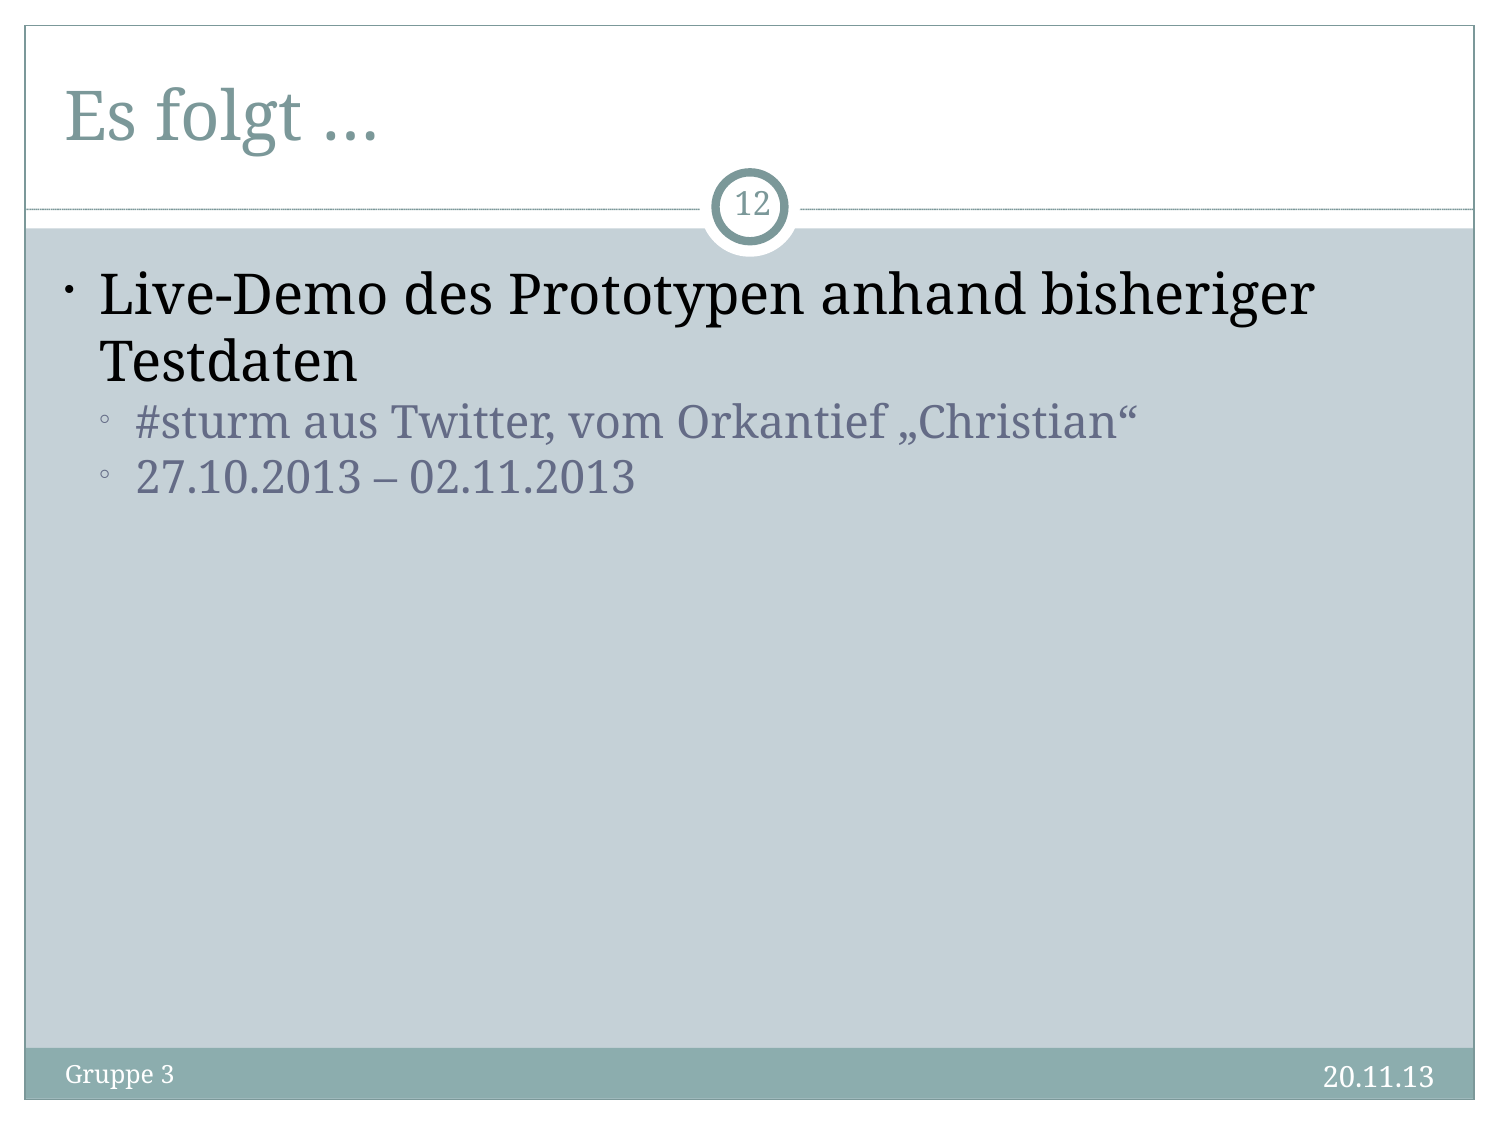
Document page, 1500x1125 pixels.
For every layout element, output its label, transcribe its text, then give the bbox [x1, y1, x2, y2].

text_box Gruppe 3 [50, 1051, 638, 1112]
text_box Es folgt … [49, 37, 1450, 162]
text_box Live-Demo des Prototypen anhand bisheriger Testdaten #sturm aus Twitter, vom Orkantief „Christian“ 27.10.2013 – 02.11.2013 [49, 250, 1445, 1001]
text_box 20.11.13 [950, 1050, 1450, 1111]
text_box <Nummer> [715, 168, 791, 241]
